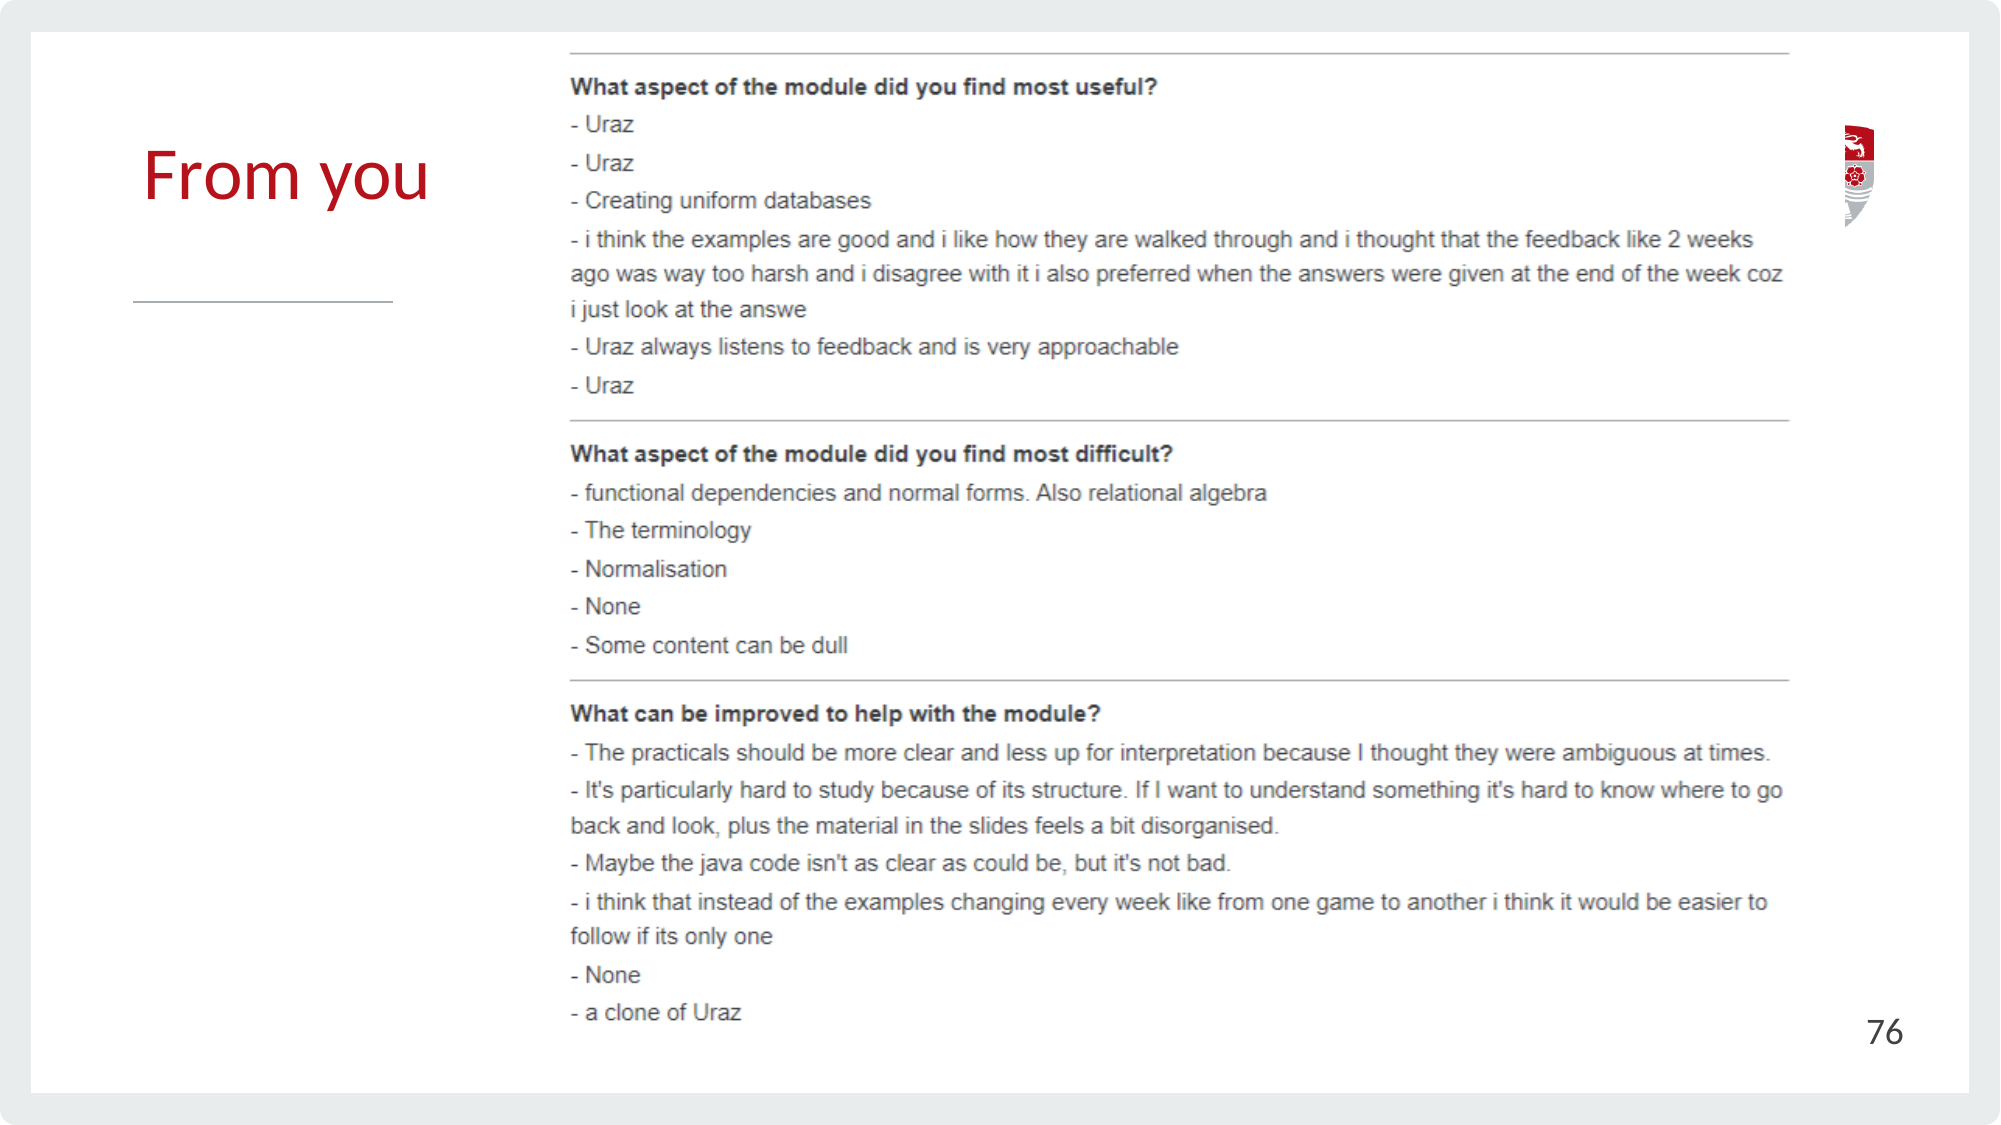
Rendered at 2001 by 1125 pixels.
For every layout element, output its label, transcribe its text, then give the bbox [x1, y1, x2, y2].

slide_number 76 [1468, 999, 1919, 1060]
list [530, 50, 1845, 1047]
title From you [128, 78, 530, 279]
